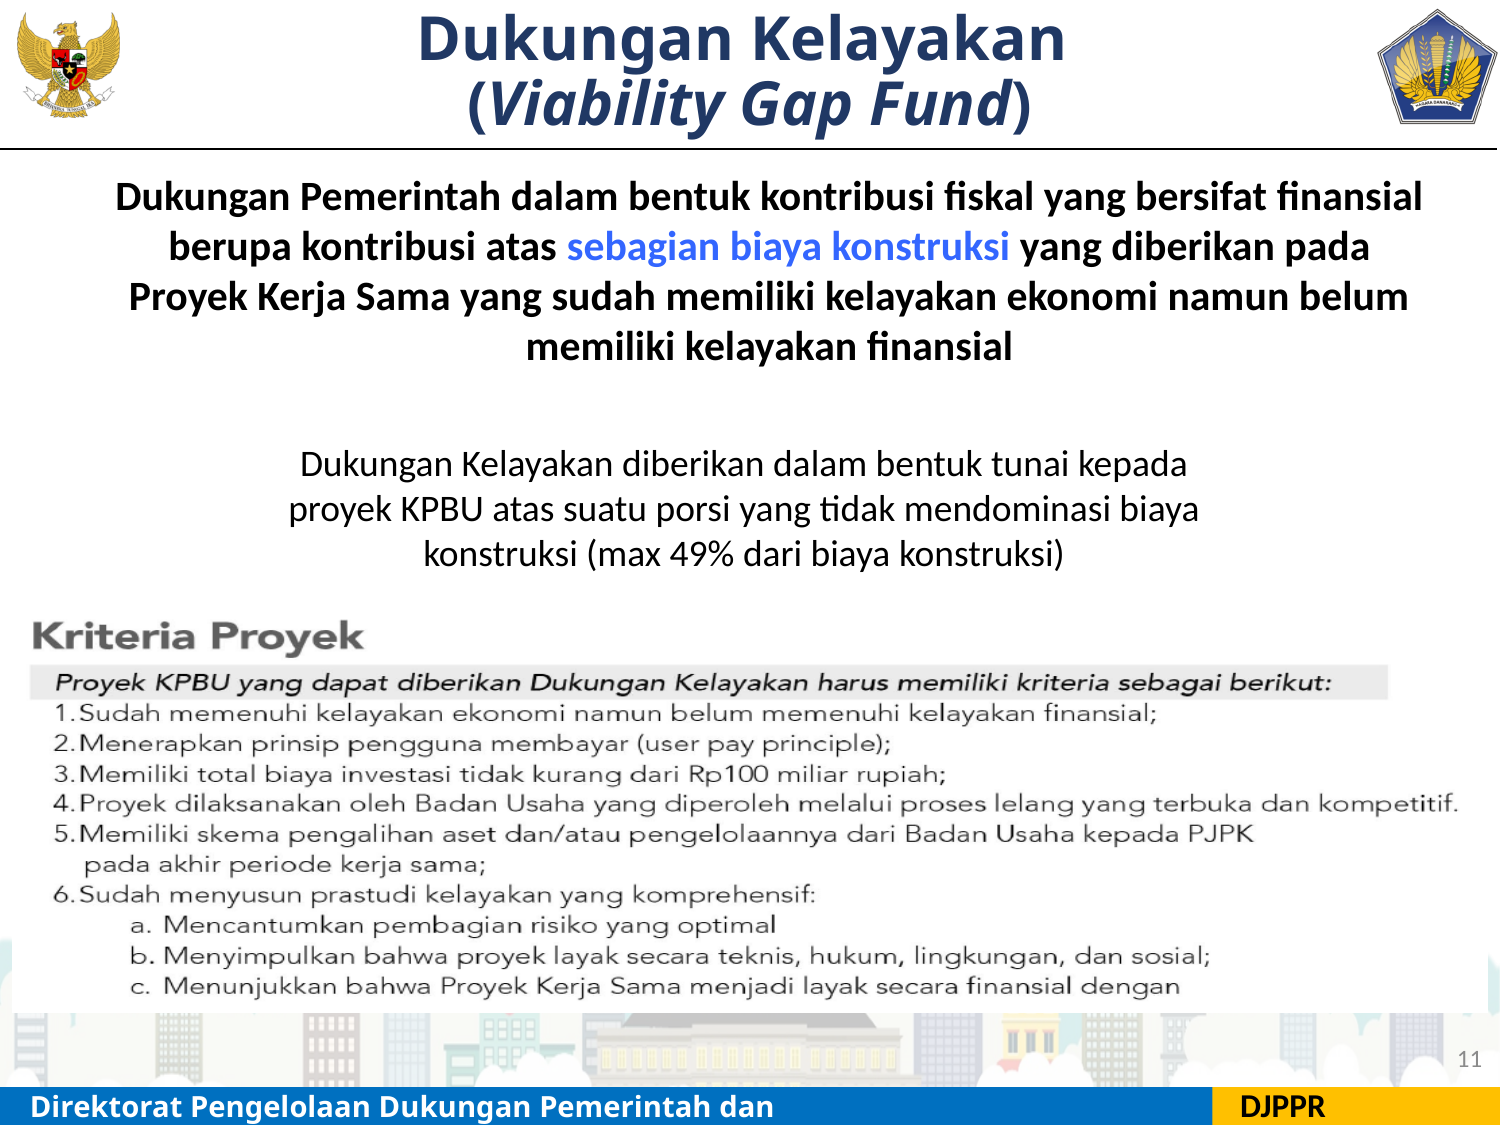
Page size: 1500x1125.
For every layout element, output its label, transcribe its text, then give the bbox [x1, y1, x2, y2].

slide_number 11 [1410, 1027, 1498, 1087]
title Dukungan Kelayakan (Viability Gap Fund) [103, 0, 1397, 147]
text_box Dukungan Pemerintah dalam bentuk kontribusi fiskal yang bersifat finansial berupa kontribusi atas sebagian biaya konstruksi yang diberikan pada Proyek Kerja Sama yang sudah memiliki kelayakan ekonomi namun belum memiliki kelayakan finansial [97, 161, 1442, 376]
text_box Dukungan Kelayakan diberikan dalam bentuk tunai kepada proyek KPBU atas suatu porsi yang tidak mendominasi biaya konstruksi (max 49% dari biaya konstruksi) [262, 431, 1227, 581]
picture [1397, 5, 1500, 126]
picture [17, 12, 103, 118]
picture [12, 613, 1488, 1013]
text_box Viability Gap Fund [97, 66, 1392, 161]
